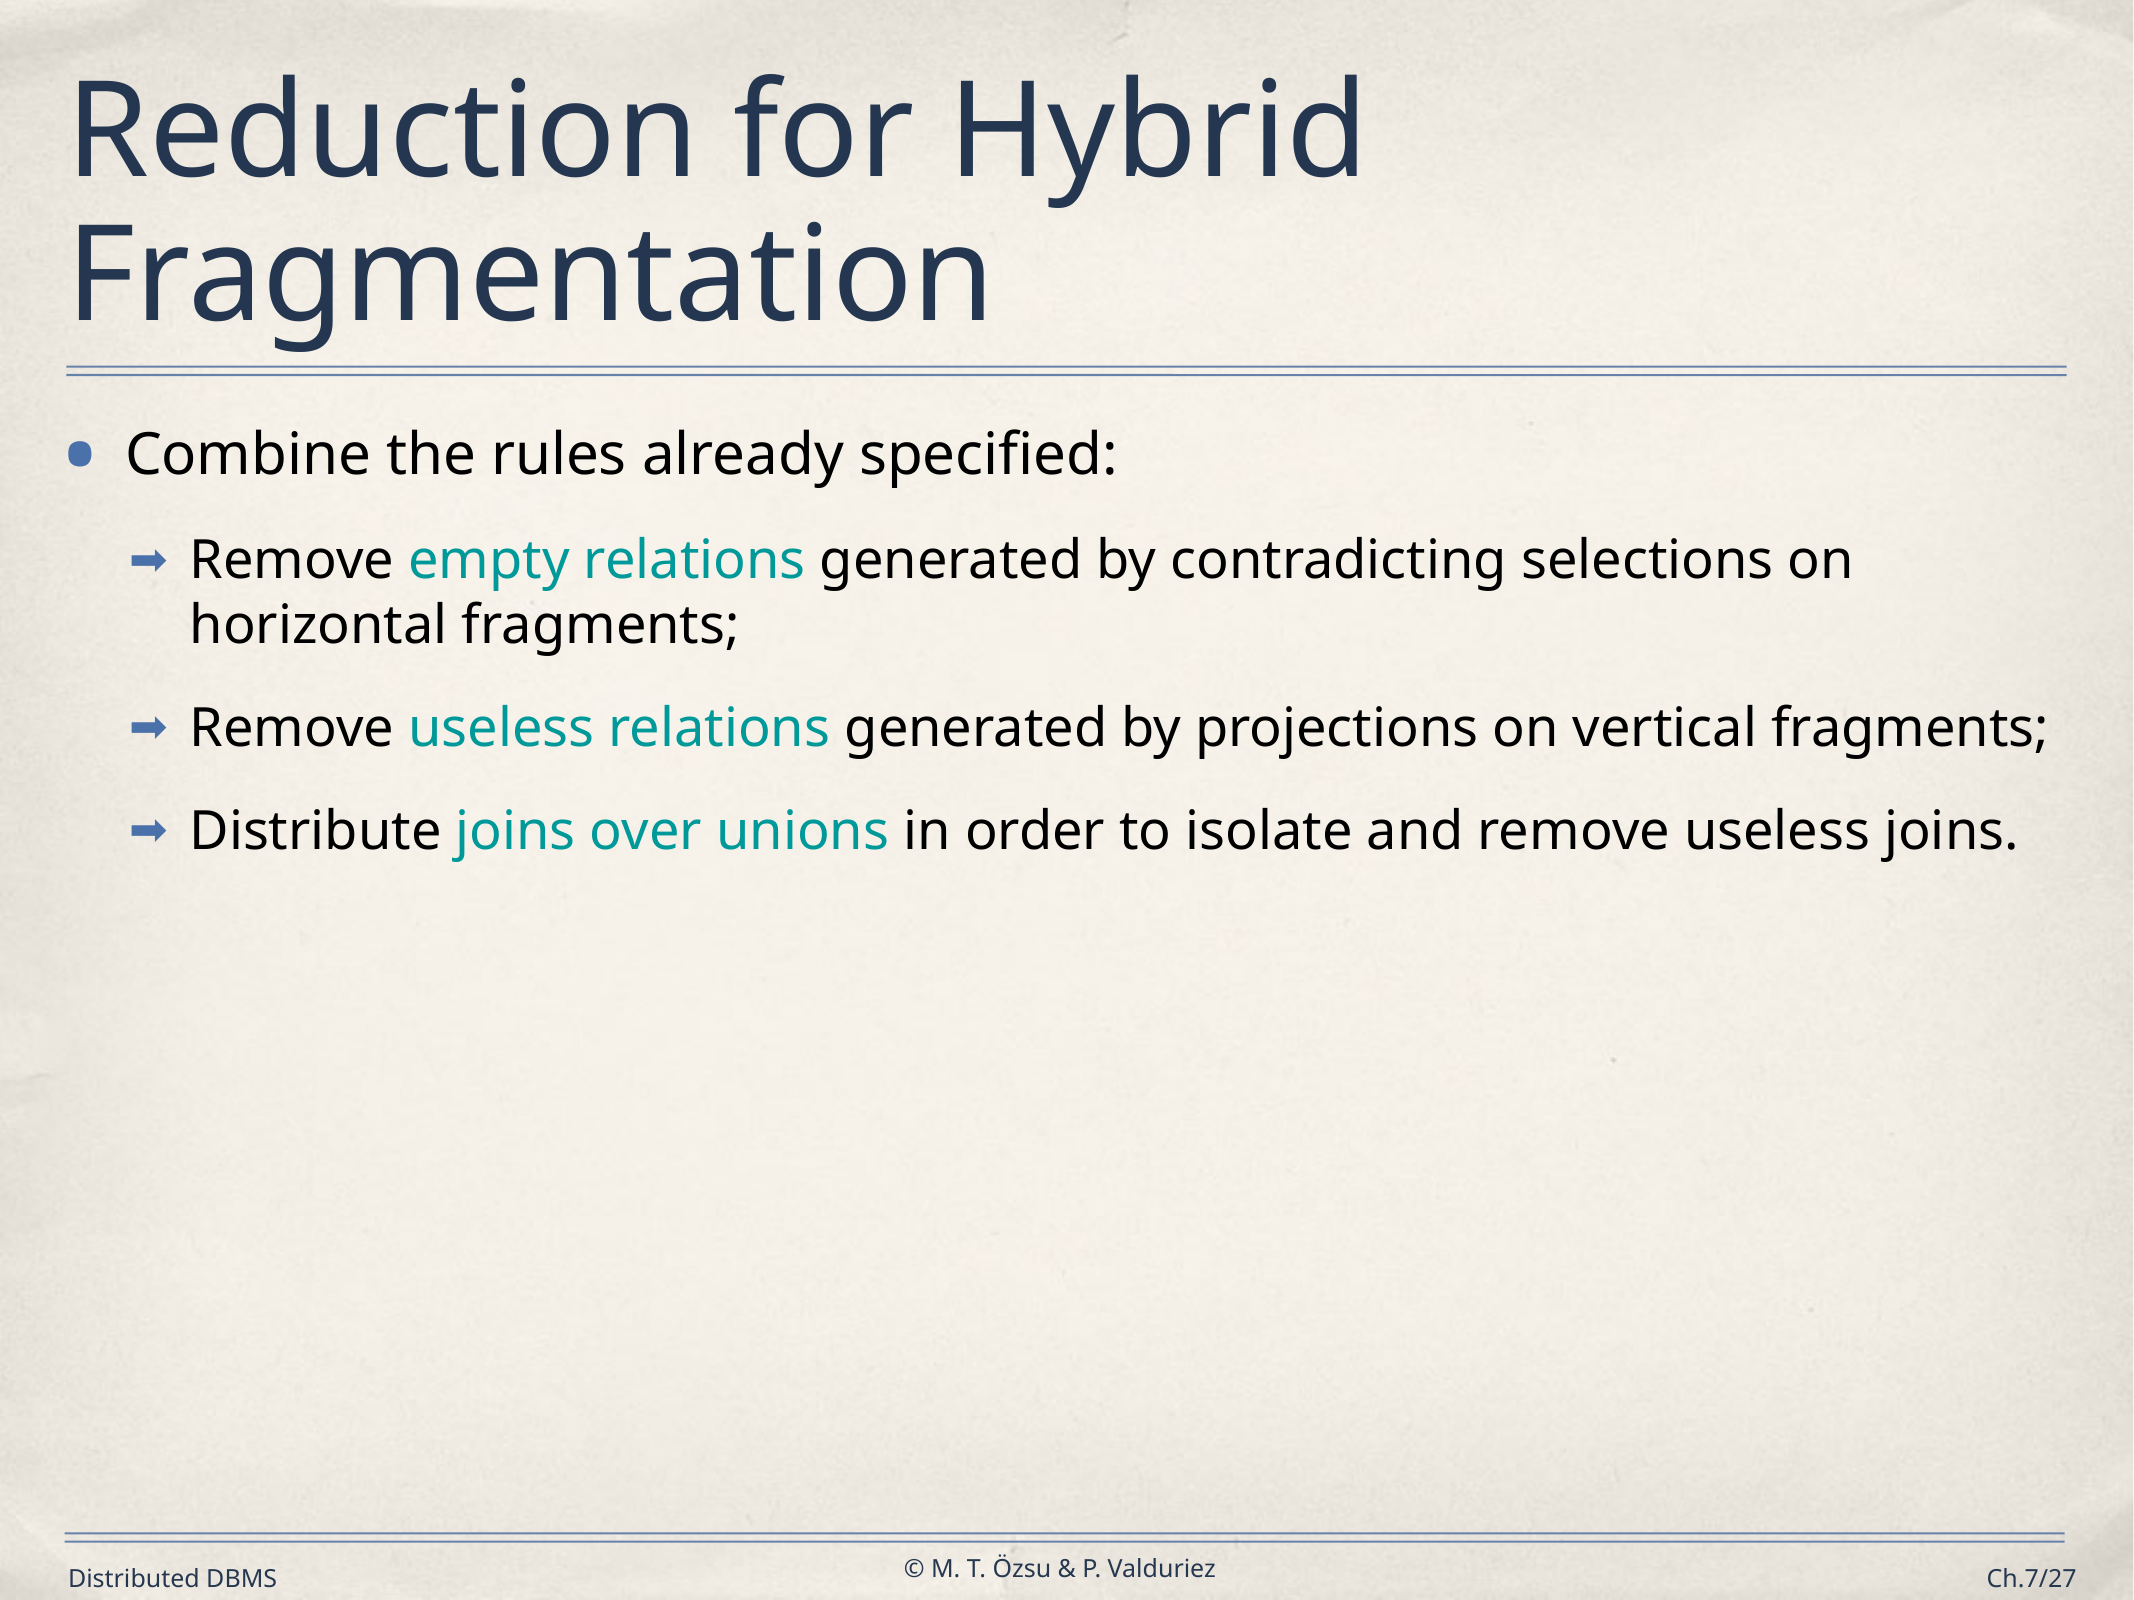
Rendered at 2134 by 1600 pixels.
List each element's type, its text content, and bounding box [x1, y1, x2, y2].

title Reduction for Hybrid Fragmentation [58, 72, 2107, 338]
list Combine the rules already specified: Remove empty relations generated by contradicting selections on horizontal fragments; Remove useless relations generated by projections on vertical fragments; Distribute joins over unions in order to isolate and remove useless joins. [56, 408, 2073, 1519]
picture [0, 0, 2134, 1600]
